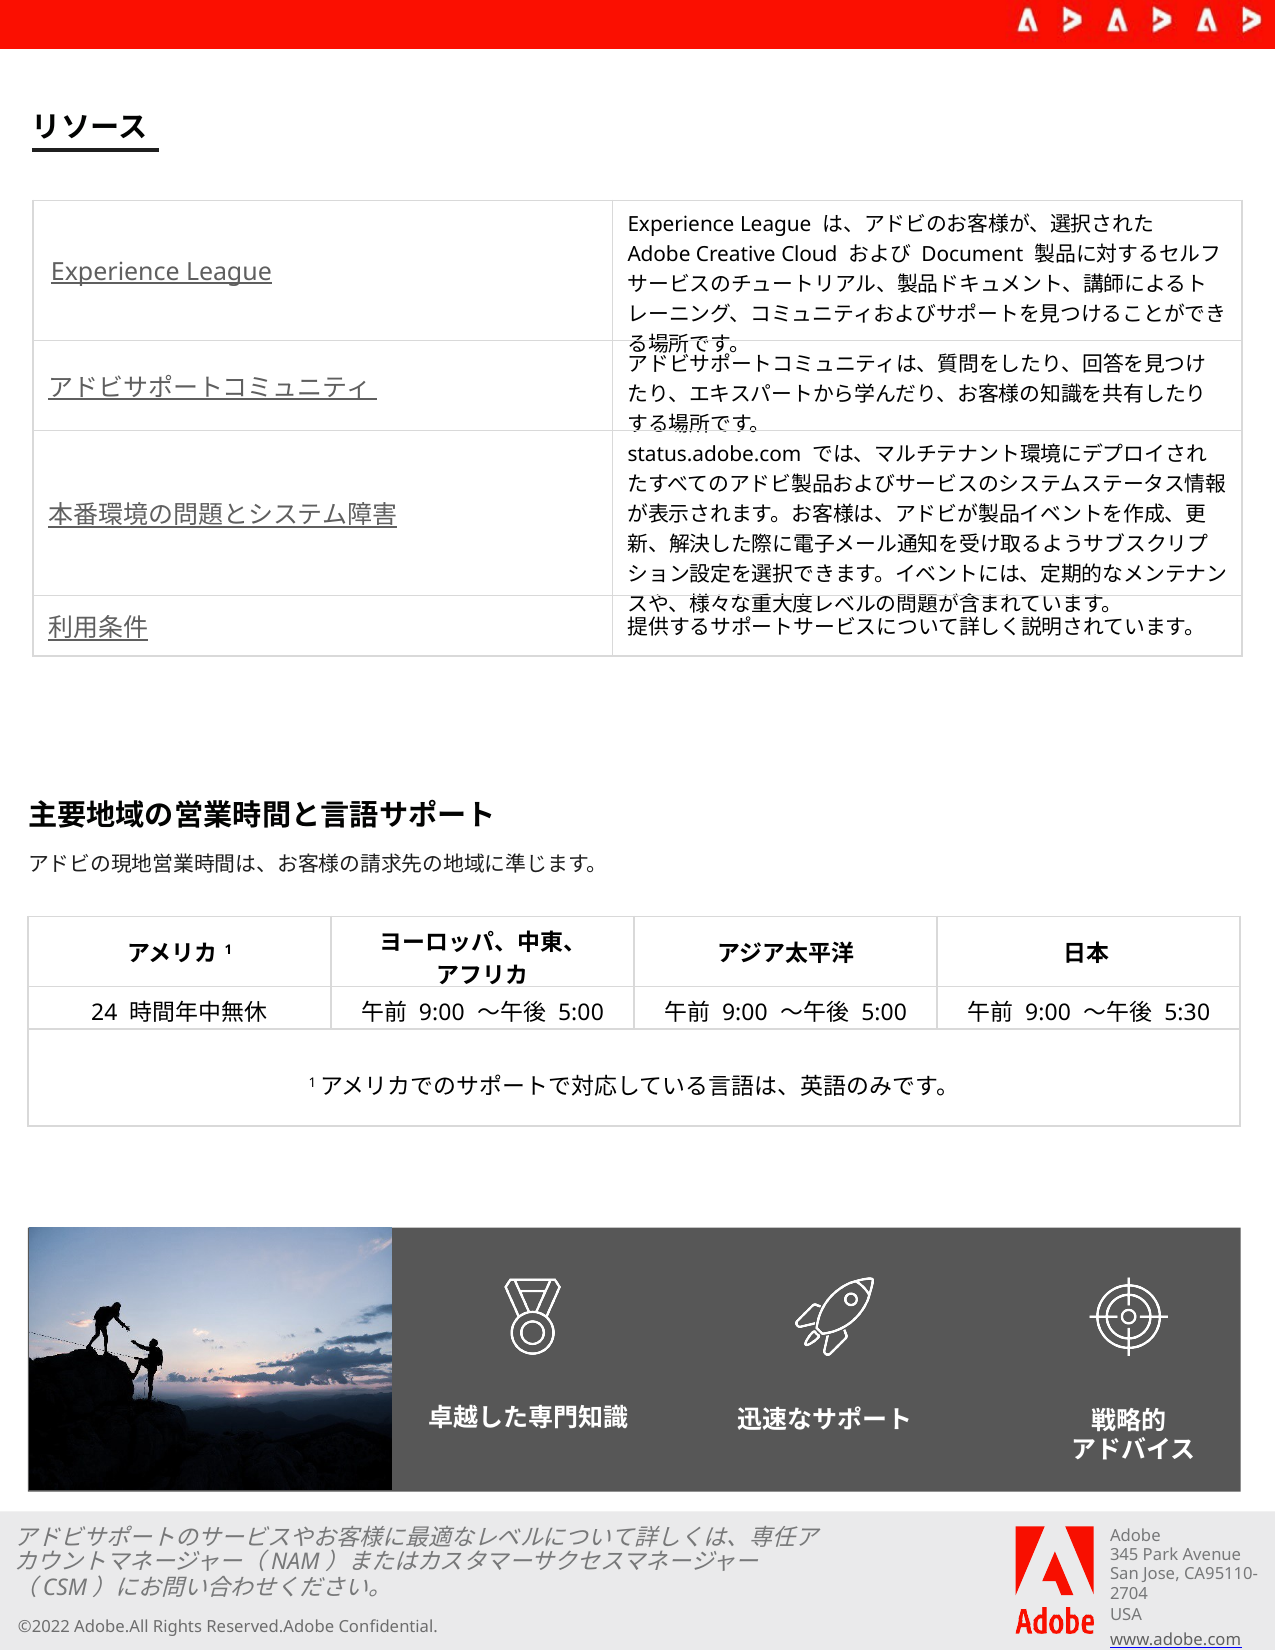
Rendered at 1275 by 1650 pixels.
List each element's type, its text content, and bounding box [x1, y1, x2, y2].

table_cell 24 時間年中無休 [29, 987, 330, 1028]
picture [487, 1271, 578, 1362]
text_box 迅速なサポート [737, 1401, 944, 1434]
table_cell アドビサポートコミュニティ [34, 341, 612, 430]
table_header Experience League は、アドビのお客様が、選択された Adobe Creative Cloud および Document 製品に対するセルフサービスのチュートリアル、製品ドキュメント、講師によるトレーニング、コミュニティおよびサポートを見つけることができる場所です。 [613, 201, 1241, 340]
picture [1083, 1271, 1174, 1363]
table_cell 利用条件 [34, 596, 612, 655]
table_cell 本番環境の問題とシステム障害 [34, 431, 612, 595]
table_cell アドビサポートコミュニティは、質問をしたり、回答を見つけたり、エキスパートから学んだり、お客様の知識を共有したりする場所です。 [613, 341, 1241, 430]
table_cell 提供するサポートサービスについて詳しく説明されています。 [613, 596, 1241, 655]
picture [28, 1227, 393, 1490]
table_cell status.adobe.com では、マルチテナント環境にデプロイされたすべてのアドビ製品およびサービスのシステムステータス情報が表示されます。お客様は、アドビが製品イベントを作成、更新、解決した際に電子メール通知を受け取るようサブスクリプション設定を選択できます。イベントには、定期的なメンテナンスや、様々な重大度レベルの問題が含まれています。 [613, 431, 1241, 595]
table_cell 午前 9:00 ～午後 5:00 [635, 987, 936, 1028]
text_box [0, 1511, 1275, 1650]
text_box Adobe 345 Park Avenue San Jose, CA95110-2704 USA www.adobe.com [1107, 1522, 1261, 1650]
text_box [1015, 1607, 1094, 1634]
text_box [1015, 1526, 1045, 1596]
text_box [395, 1227, 1241, 1492]
text_box [1042, 1551, 1074, 1596]
table_cell 1アメリカでのサポートで対応している言語は、英語のみです。 [29, 1030, 1239, 1125]
table_header アメリカ1 [29, 917, 330, 986]
text_box リソース [31, 89, 603, 144]
text_box [0, 0, 1275, 49]
table_cell 午前 9:00 ～午後 5:30 [938, 987, 1239, 1028]
table_header 日本 [938, 917, 1239, 986]
text_box 戦略的 アドバイス [1049, 1401, 1210, 1464]
table_header アジア太平洋 [635, 917, 936, 986]
picture [789, 1271, 880, 1362]
text_box アドビサポートのサービスやお客様に最適なレベルについて詳しくは、専任アカウントマネージャー（NAM）またはカスタマーサクセスマネージャー（CSM）にお問い合わせください。 ©2022 Adobe.All Rights Reserved.Adobe Confidential. [12, 1519, 838, 1637]
text_box 主要地域の営業時間と言語サポート アドビの現地営業時間は、お客様の請求先の地域に準じます。 [28, 776, 1091, 876]
table_header Experience League [34, 201, 612, 340]
text_box [1065, 1526, 1094, 1595]
table_header ヨーロッパ、中東、 アフリカ [332, 917, 633, 986]
text_box 卓越した専門知識 [425, 1399, 634, 1432]
table_cell 午前 9:00 ～午後 5:00 [332, 987, 633, 1028]
